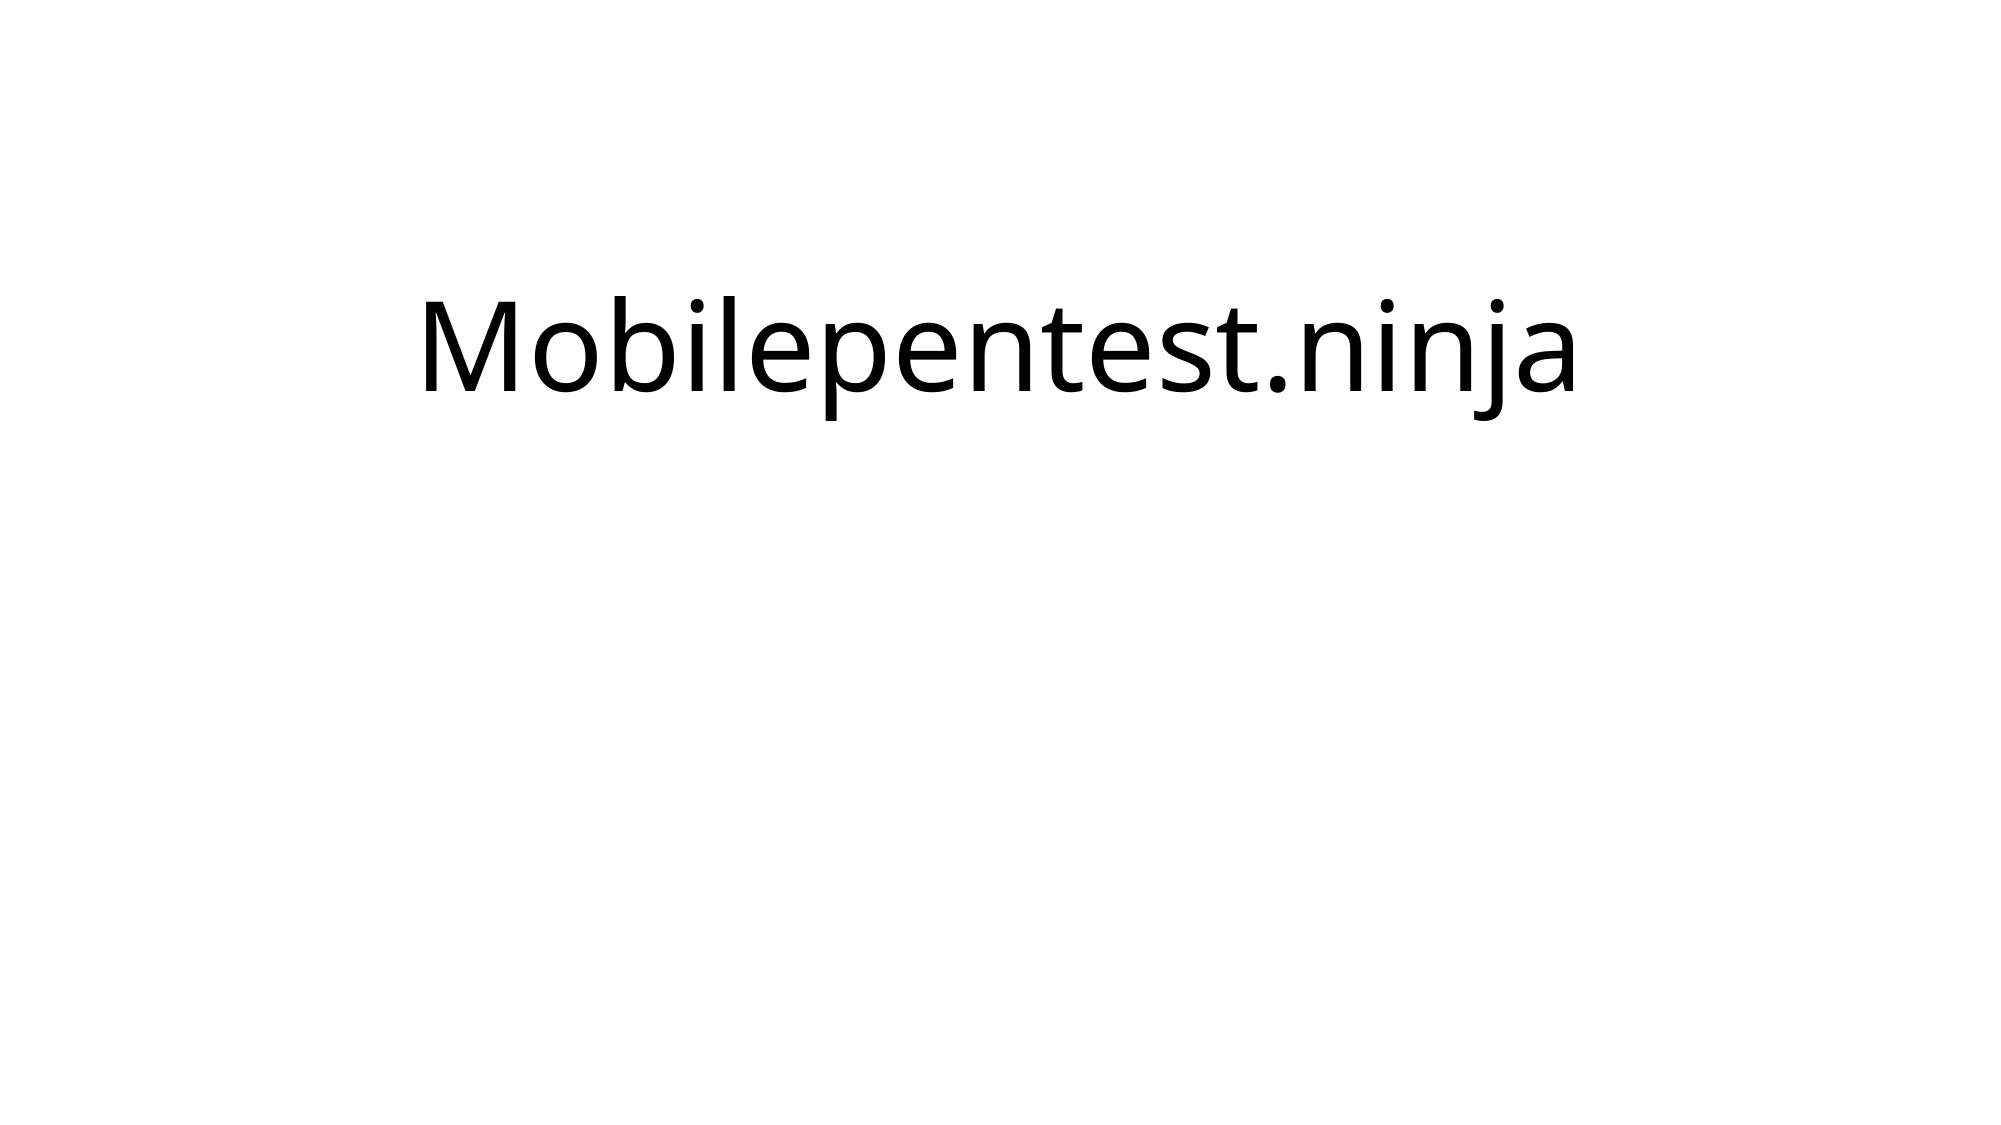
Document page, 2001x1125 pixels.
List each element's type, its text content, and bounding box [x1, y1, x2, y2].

title Mobilepentest.ninja [249, 184, 1750, 576]
